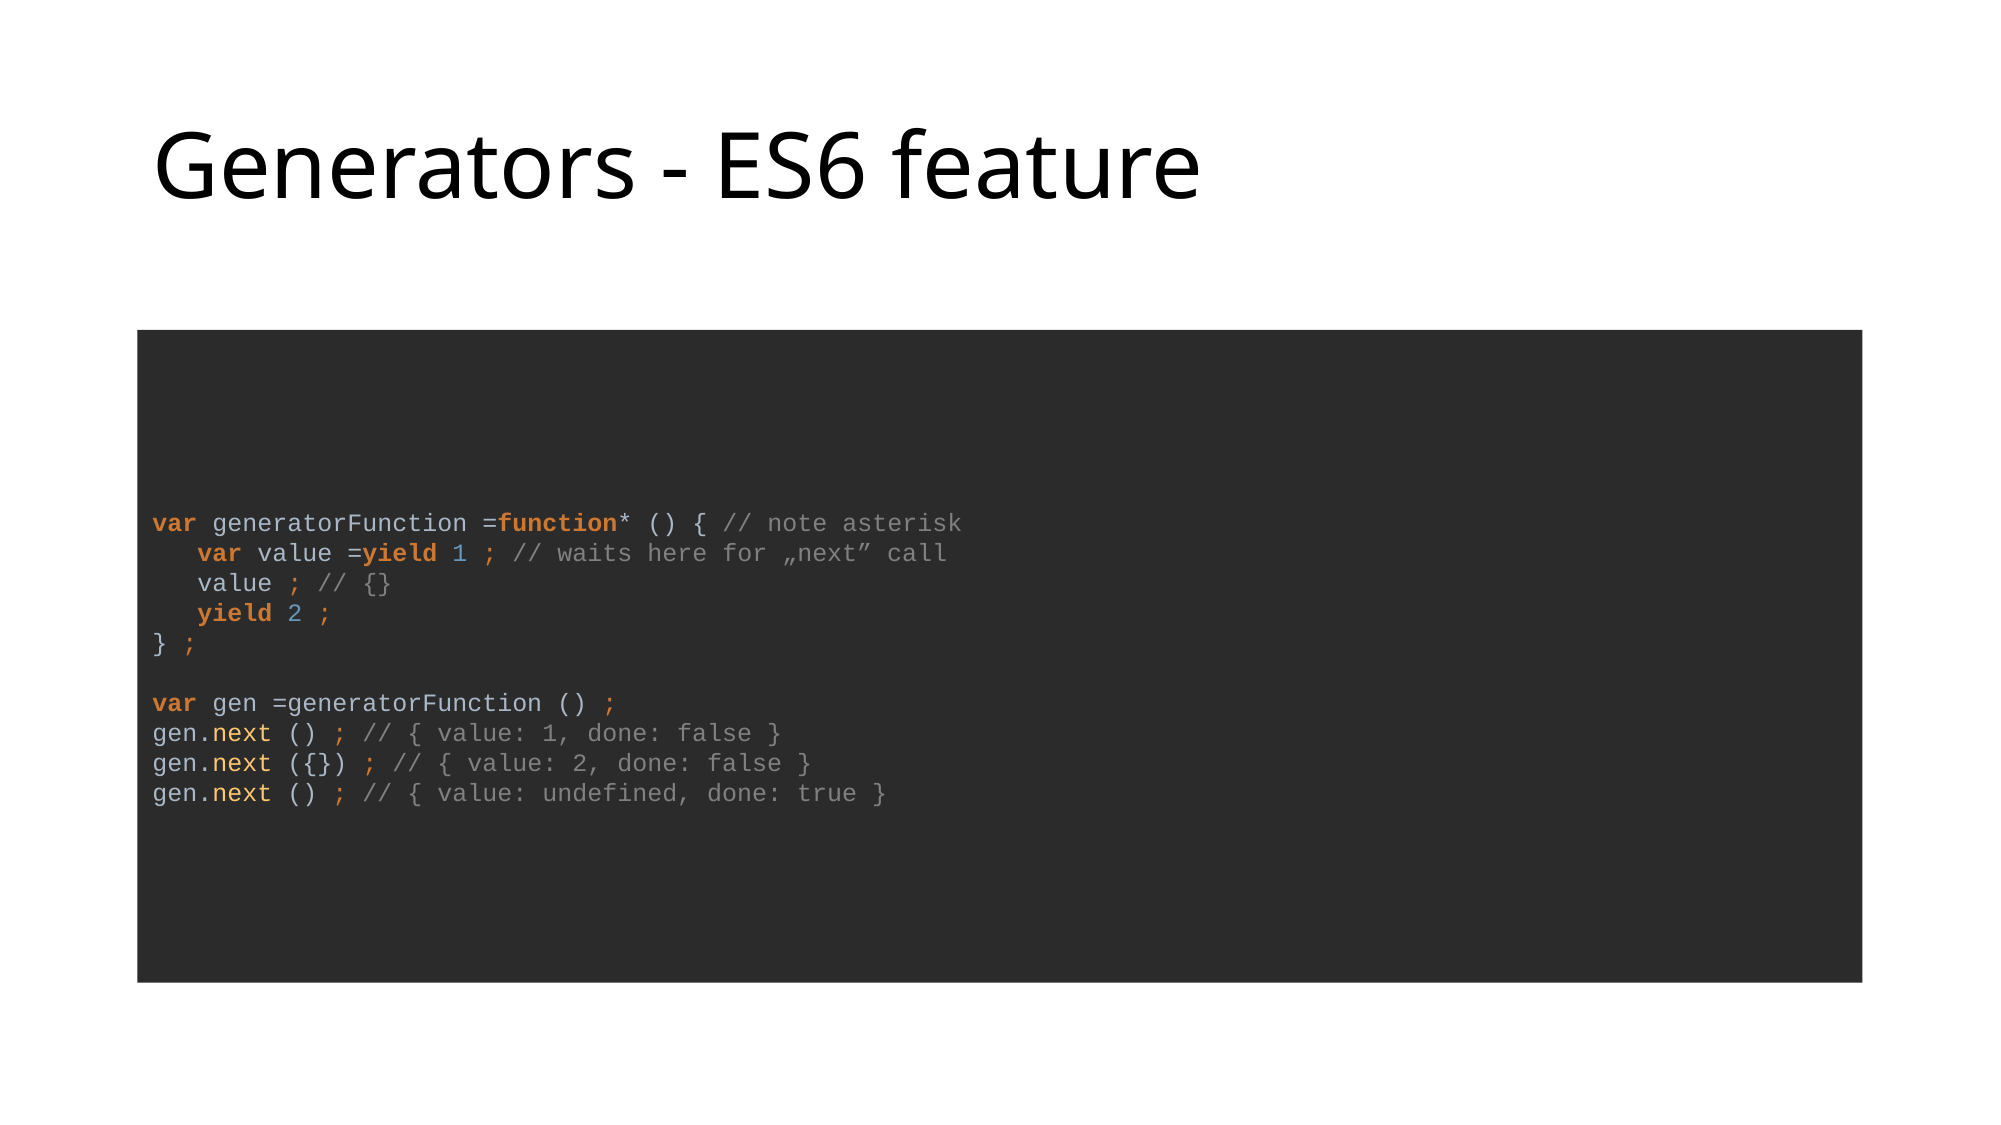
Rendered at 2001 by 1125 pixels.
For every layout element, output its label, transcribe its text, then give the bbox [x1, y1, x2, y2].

list var generatorFunction =function* () { // note asterisk var value =yield 1 ; // waits here for „next” call value ; // {} yield 2 ; } ; var gen =generatorFunction () ; gen.next () ; // { value: 1, done: false } gen.next ({}) ; // { value: 2, done: false } gen.next () ; // { value: undefined, done: true } [137, 329, 1863, 983]
title Generators - ES6 feature [137, 59, 1863, 278]
